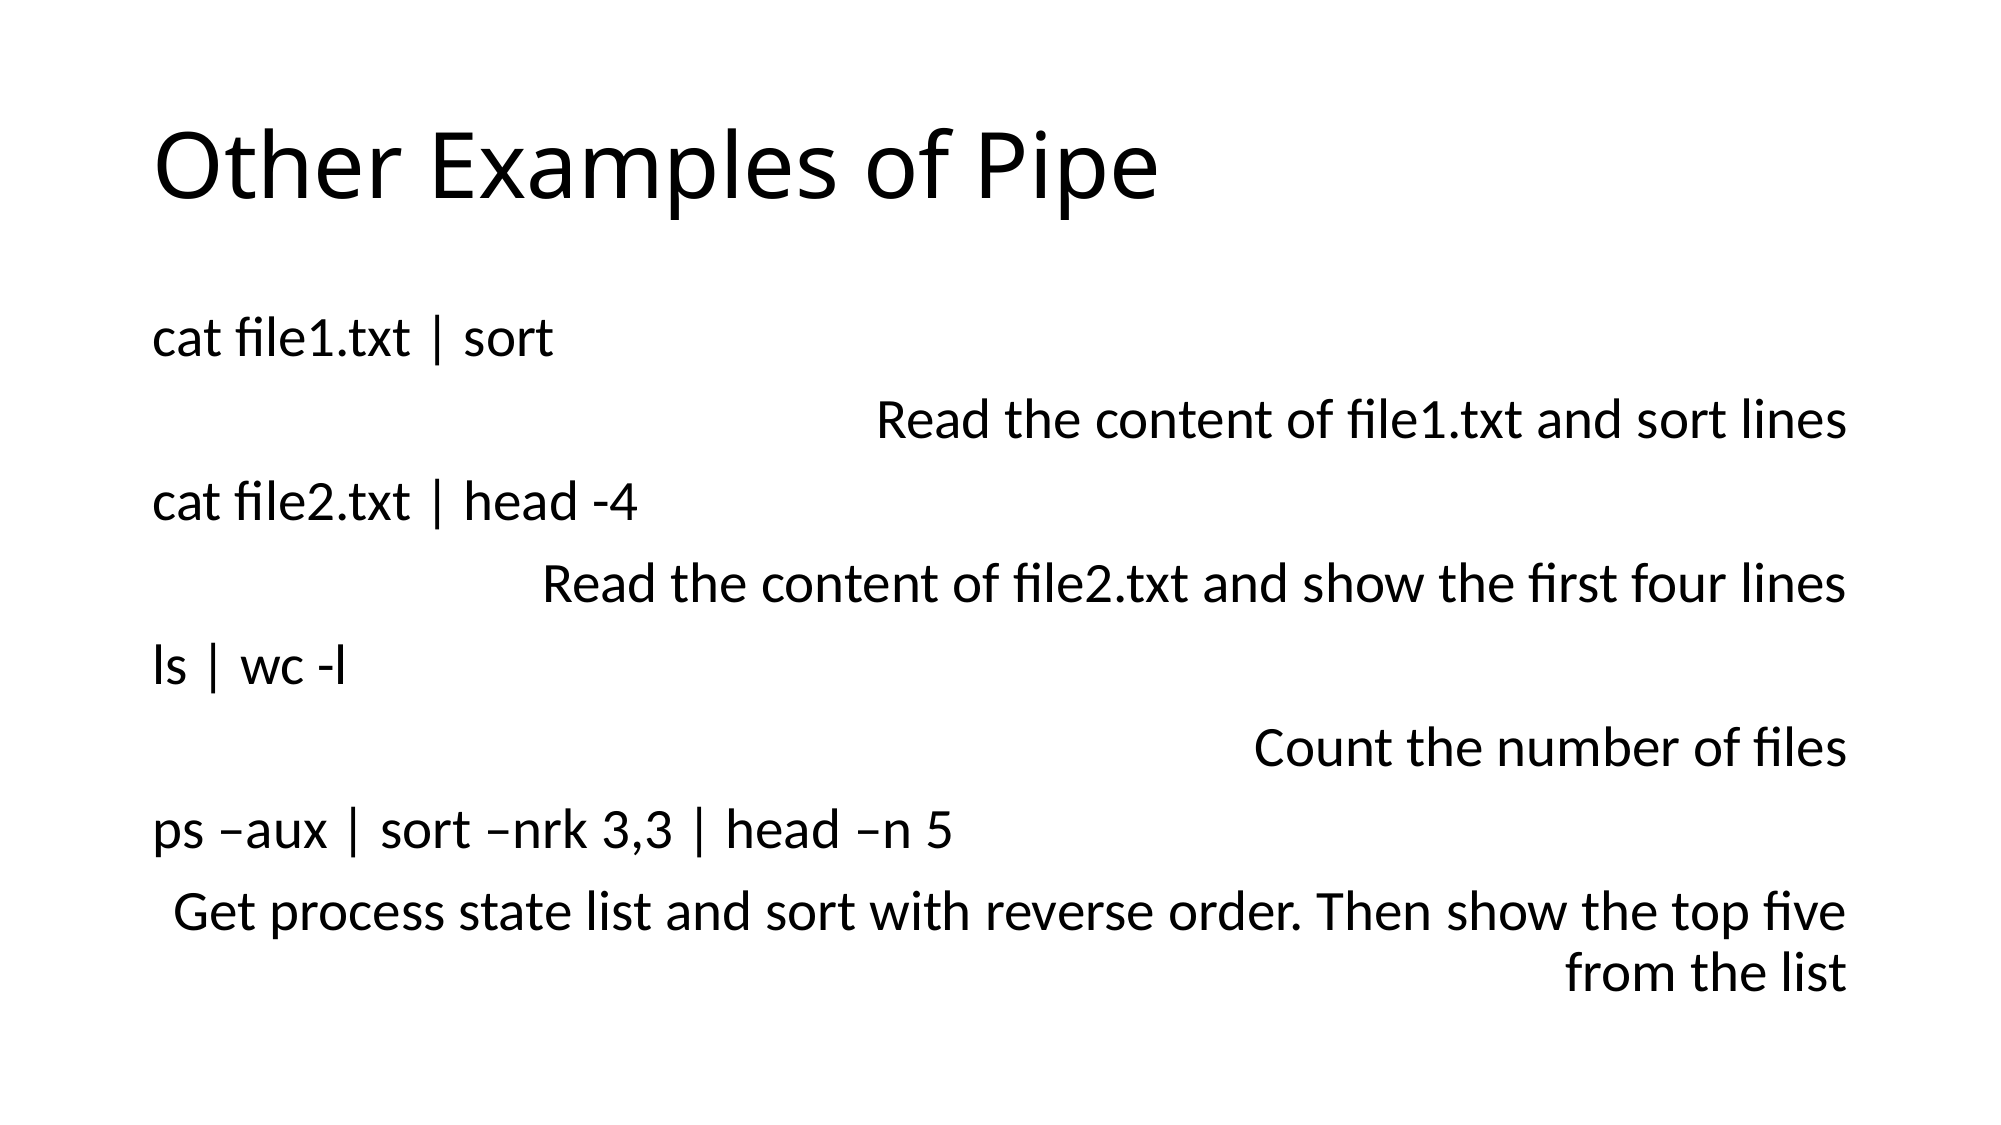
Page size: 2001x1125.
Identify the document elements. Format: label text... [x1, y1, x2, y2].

title Other Examples of Pipe [137, 59, 1863, 278]
list cat file1.txt | sort Read the content of file1.txt and sort lines cat file2.txt | head -4 Read the content of file2.txt and show the first four lines ls | wc -l Count the number of files ps –aux | sort –nrk 3,3 | head –n 5 Get process state list and sort with reverse order. Then show the top five from the list [137, 299, 1863, 1014]
